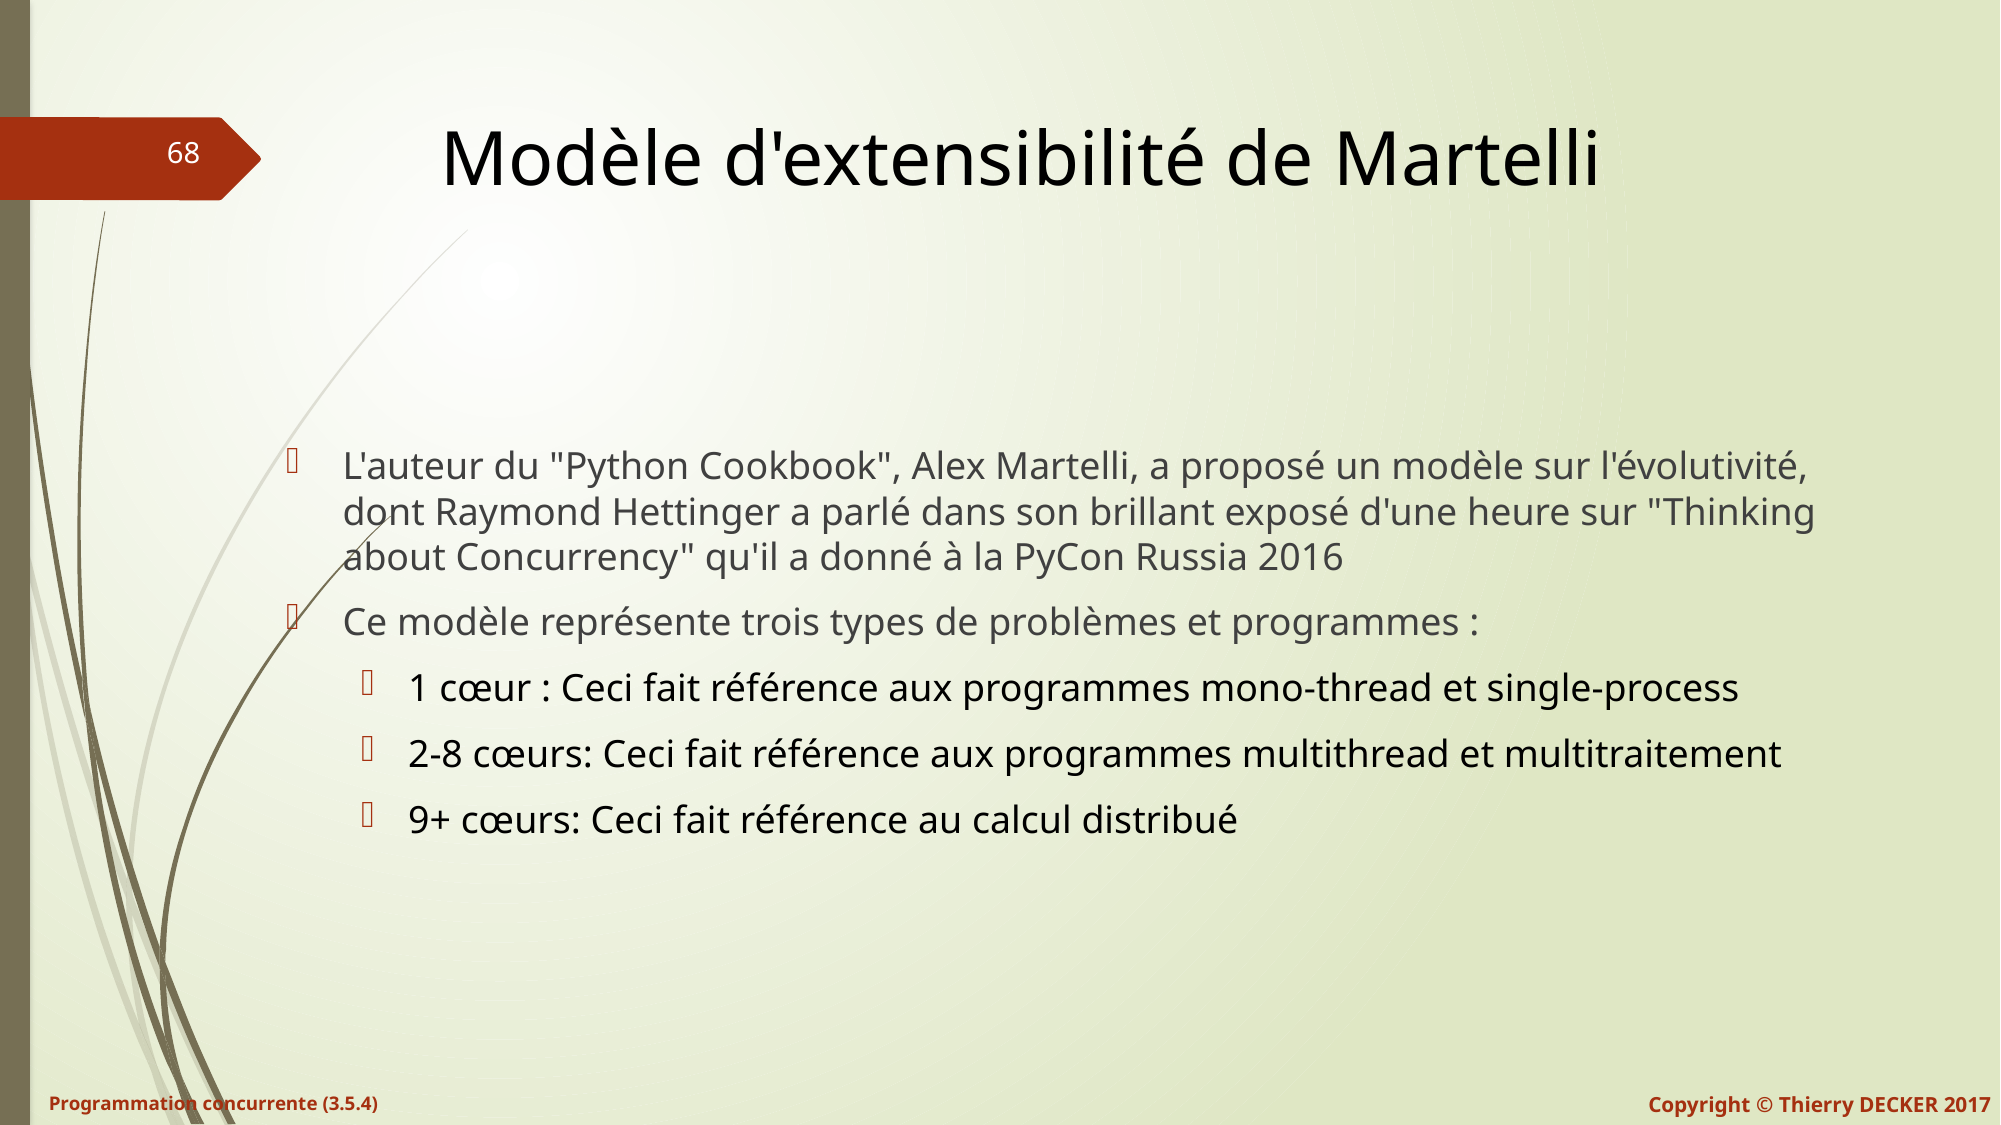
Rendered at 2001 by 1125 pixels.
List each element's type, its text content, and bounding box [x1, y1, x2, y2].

title Modèle d'extensibilité de Martelli [425, 102, 1888, 240]
list L'auteur du "Python Cookbook", Alex Martelli, a proposé un modèle sur l'évolutivité, dont Raymond Hettinger a parlé dans son brillant exposé d'une heure sur "Thinking about Concurrency" qu'il a donné à la PyCon Russia 2016 Ce modèle représente trois types de problèmes et programmes : 1 cœur : Ceci fait référence aux programmes mono-thread et single-process 2-8 cœurs: Ceci fait référence aux programmes multithread et multitraitement 9+ cœurs: Ceci fait référence au calcul distribué [271, 251, 1913, 1032]
